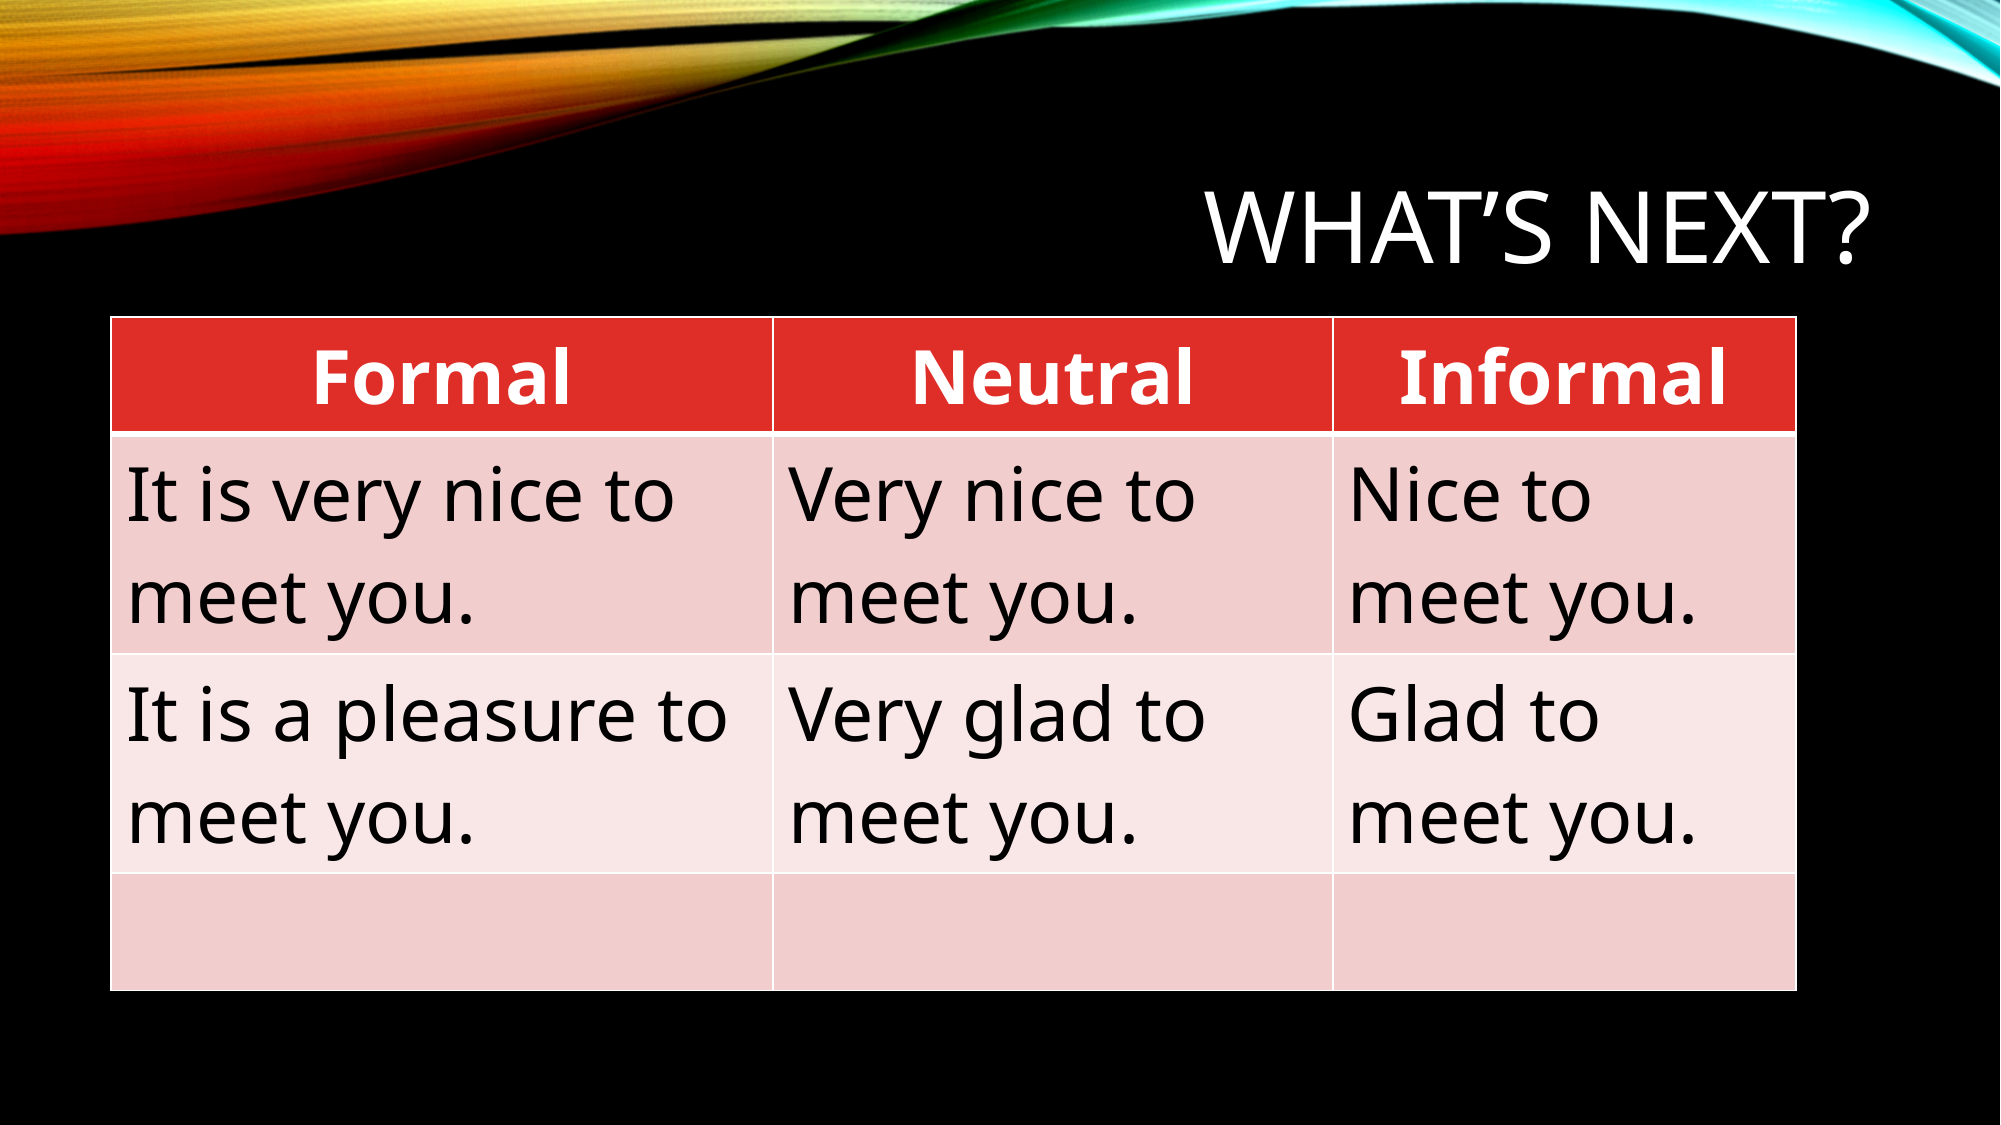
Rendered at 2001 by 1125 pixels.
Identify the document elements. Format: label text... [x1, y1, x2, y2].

table_cell Very nice to meet you. [774, 437, 1332, 653]
table_cell It is a pleasure to meet you. [112, 655, 772, 872]
table_cell Glad to meet you. [1334, 655, 1795, 872]
table_cell Nice to meet you. [1334, 437, 1795, 653]
table_header Informal [1334, 318, 1795, 431]
table_header Formal [112, 318, 772, 431]
table_cell Very glad to meet you. [774, 655, 1332, 872]
table_cell [1334, 874, 1795, 990]
title What’s next? [474, 125, 1888, 338]
picture [0, 0, 2000, 237]
table_header Neutral [774, 318, 1332, 431]
table_cell It is very nice to meet you. [112, 437, 772, 653]
table_cell [112, 874, 772, 990]
table_cell [774, 874, 1332, 990]
